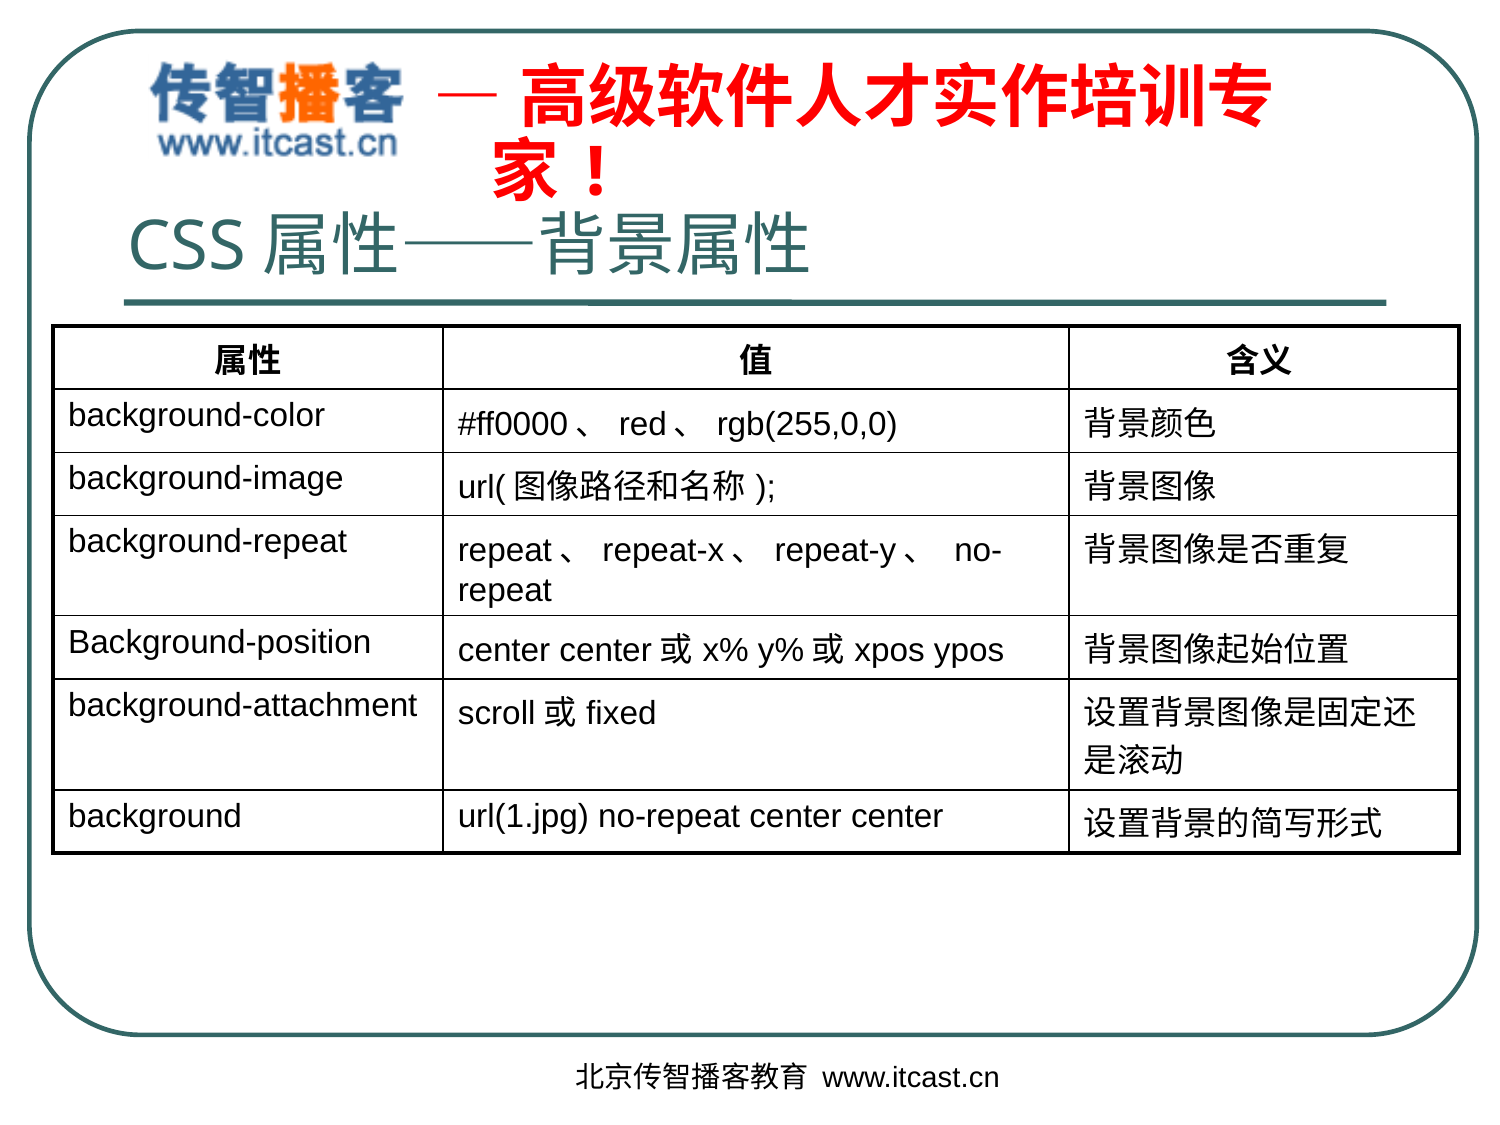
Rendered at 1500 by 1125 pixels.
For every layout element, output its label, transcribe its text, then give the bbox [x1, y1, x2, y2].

table_cell #ff0000、red、rgb(255,0,0) [444, 390, 1068, 452]
table_cell background-image [55, 453, 442, 515]
table_cell background [55, 791, 442, 851]
table_cell 背景图像起始位置 [1070, 616, 1457, 678]
table_cell Background-position [55, 616, 442, 678]
table_cell 背景图像 [1070, 453, 1457, 515]
table_header 含义 [1070, 328, 1457, 388]
table_cell center center或x% y%或xpos ypos [444, 616, 1068, 678]
table_cell background-color [55, 390, 442, 452]
table_cell repeat、repeat-x、repeat-y、 no-repeat [444, 516, 1068, 615]
title CSS属性——背景属性 [111, 54, 1375, 292]
table_cell scroll或fixed [444, 680, 1068, 789]
table_cell 设置背景图像是固定还是滚动 [1070, 680, 1457, 789]
table_cell url(1.jpg) no-repeat center center [444, 791, 1068, 851]
table_cell background-repeat [55, 516, 442, 615]
table_header 值 [444, 328, 1068, 388]
table_cell background-attachment [55, 680, 442, 789]
table_cell 背景颜色 [1070, 390, 1457, 452]
table_cell 设置背景的简写形式 [1070, 791, 1457, 851]
table_cell 背景图像是否重复 [1070, 516, 1457, 615]
table_cell url(图像路径和名称); [444, 453, 1068, 515]
table_header 属性 [55, 328, 442, 388]
